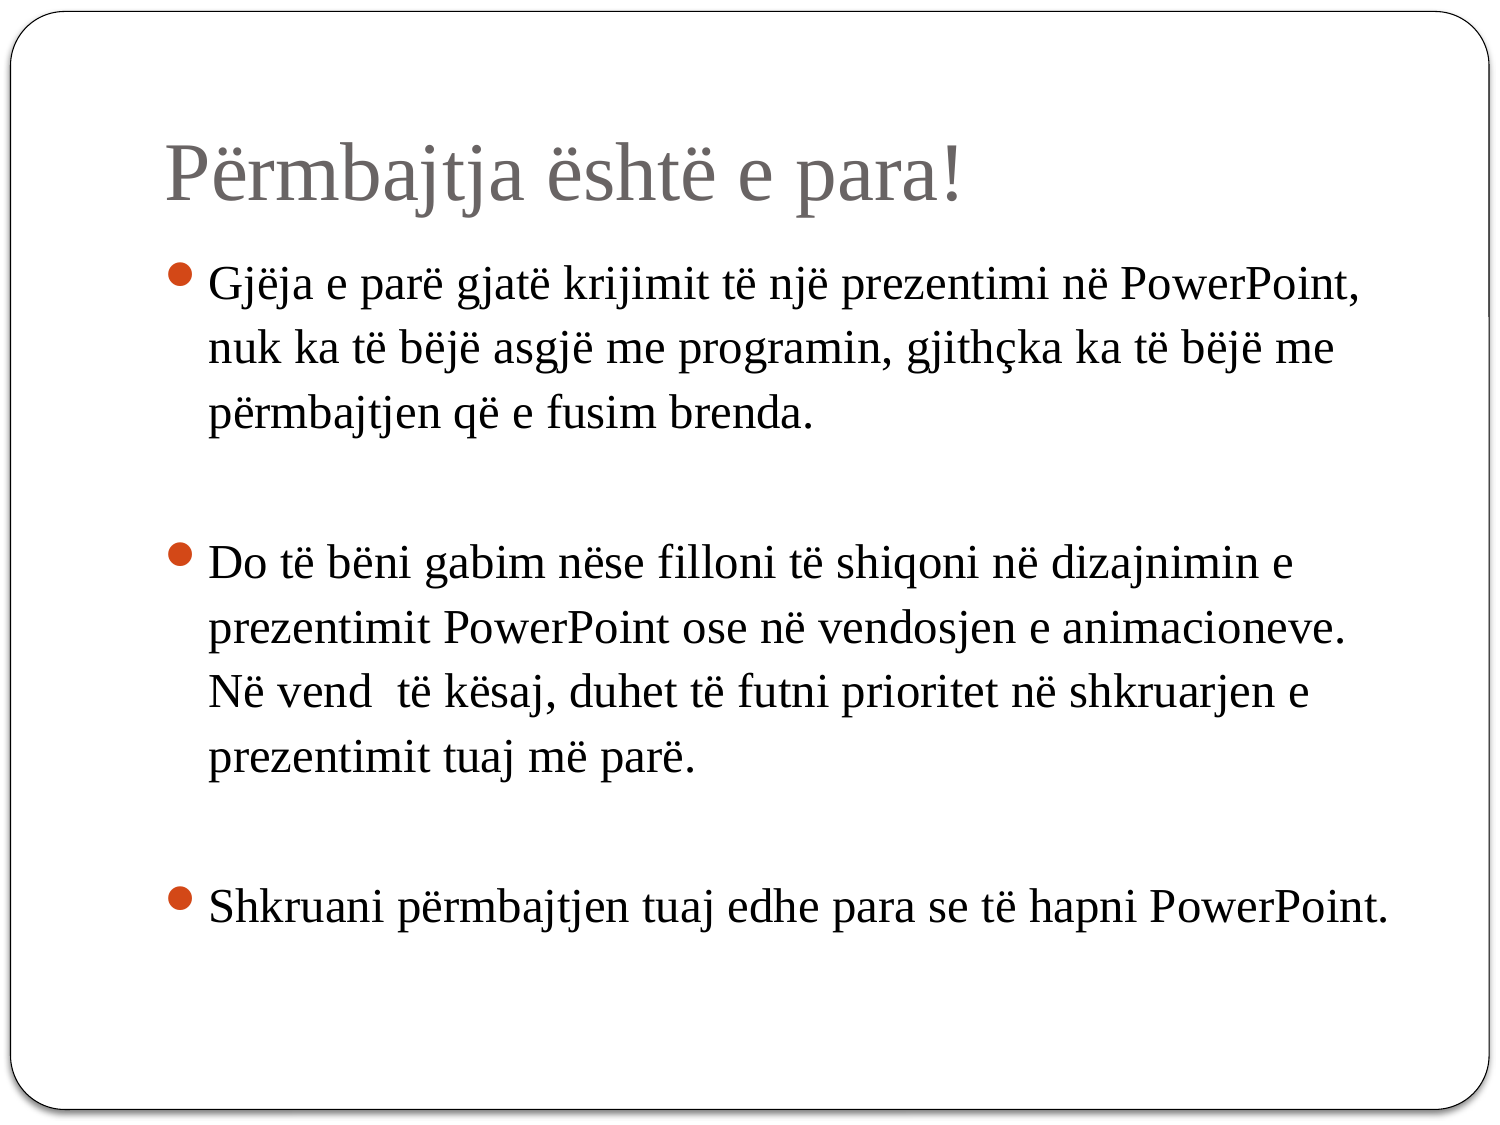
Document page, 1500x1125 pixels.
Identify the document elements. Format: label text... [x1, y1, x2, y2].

list Gjëja e parë gjatë krijimit të një prezentimi në PowerPoint, nuk ka të bëjë asgjë me programin, gjithçka ka të bëjë me përmbajtjen që e fusim brenda. Do të bëni gabim nëse filloni të shiqoni në dizajnimin e prezentimit PowerPoint ose në vendosjen e animacioneve. Në vend të kësaj, duhet të futni prioritet në shkruarjen e prezentimit tuaj më parë. Shkruani përmbajtjen tuaj edhe para se të hapni PowerPoint. [150, 237, 1425, 988]
title Përmbajtja është e para! [150, 45, 1425, 233]
